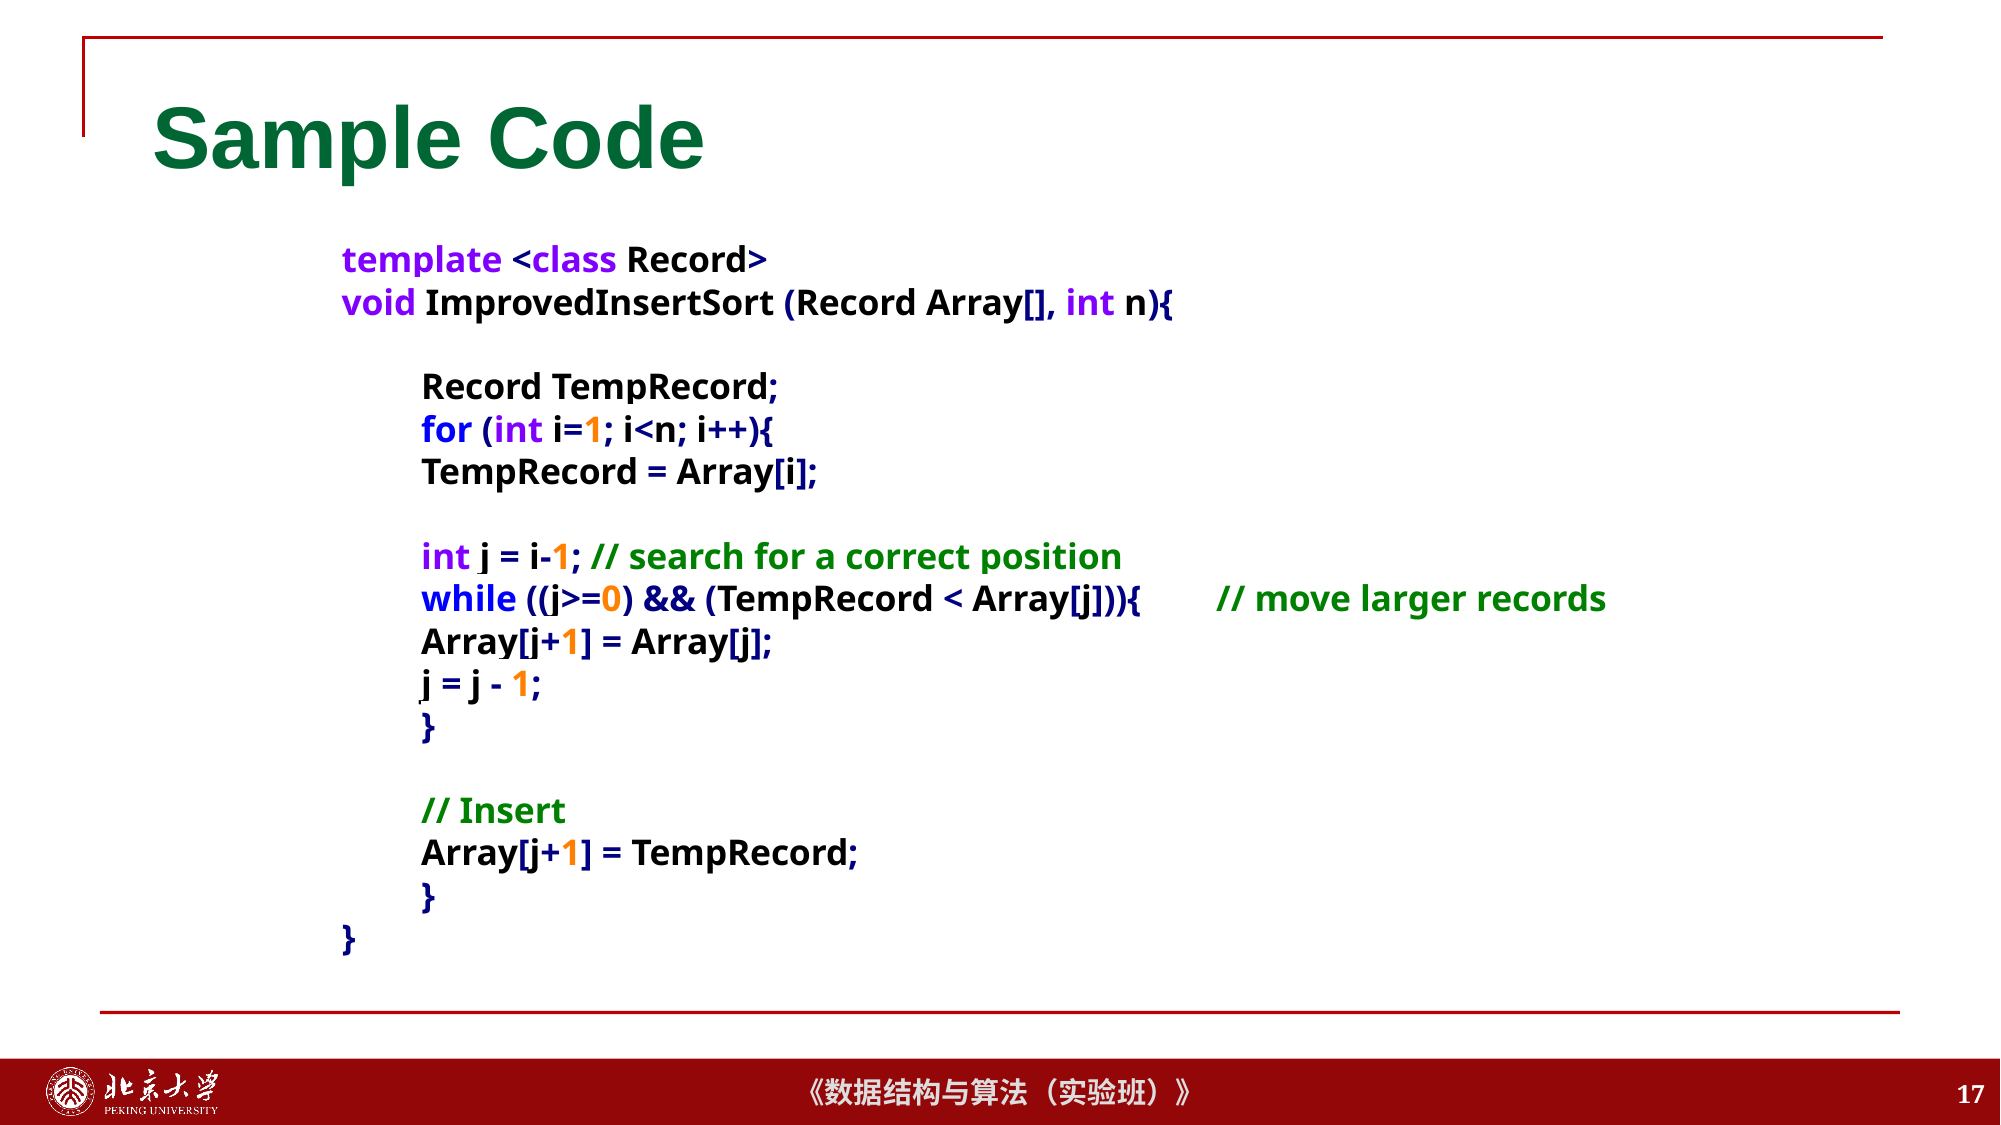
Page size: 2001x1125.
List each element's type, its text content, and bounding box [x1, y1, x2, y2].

slide_number 17 [1550, 1065, 2000, 1125]
picture [46, 1067, 218, 1116]
title Sample Code [137, 59, 1863, 209]
list template <class Record> void ImprovedInsertSort (Record Array[], int n){ Record TempRecord; for (int i=1; i<n; i++){ TempRecord = Array[i]; int j = i-1; // search for a correct position while ((j>=0) && (TempRecord < Array[j])){ // move larger records Array[j+1] = Array[j]; j = j - 1; } // Insert Array[j+1] = TempRecord; } } [326, 230, 1658, 974]
